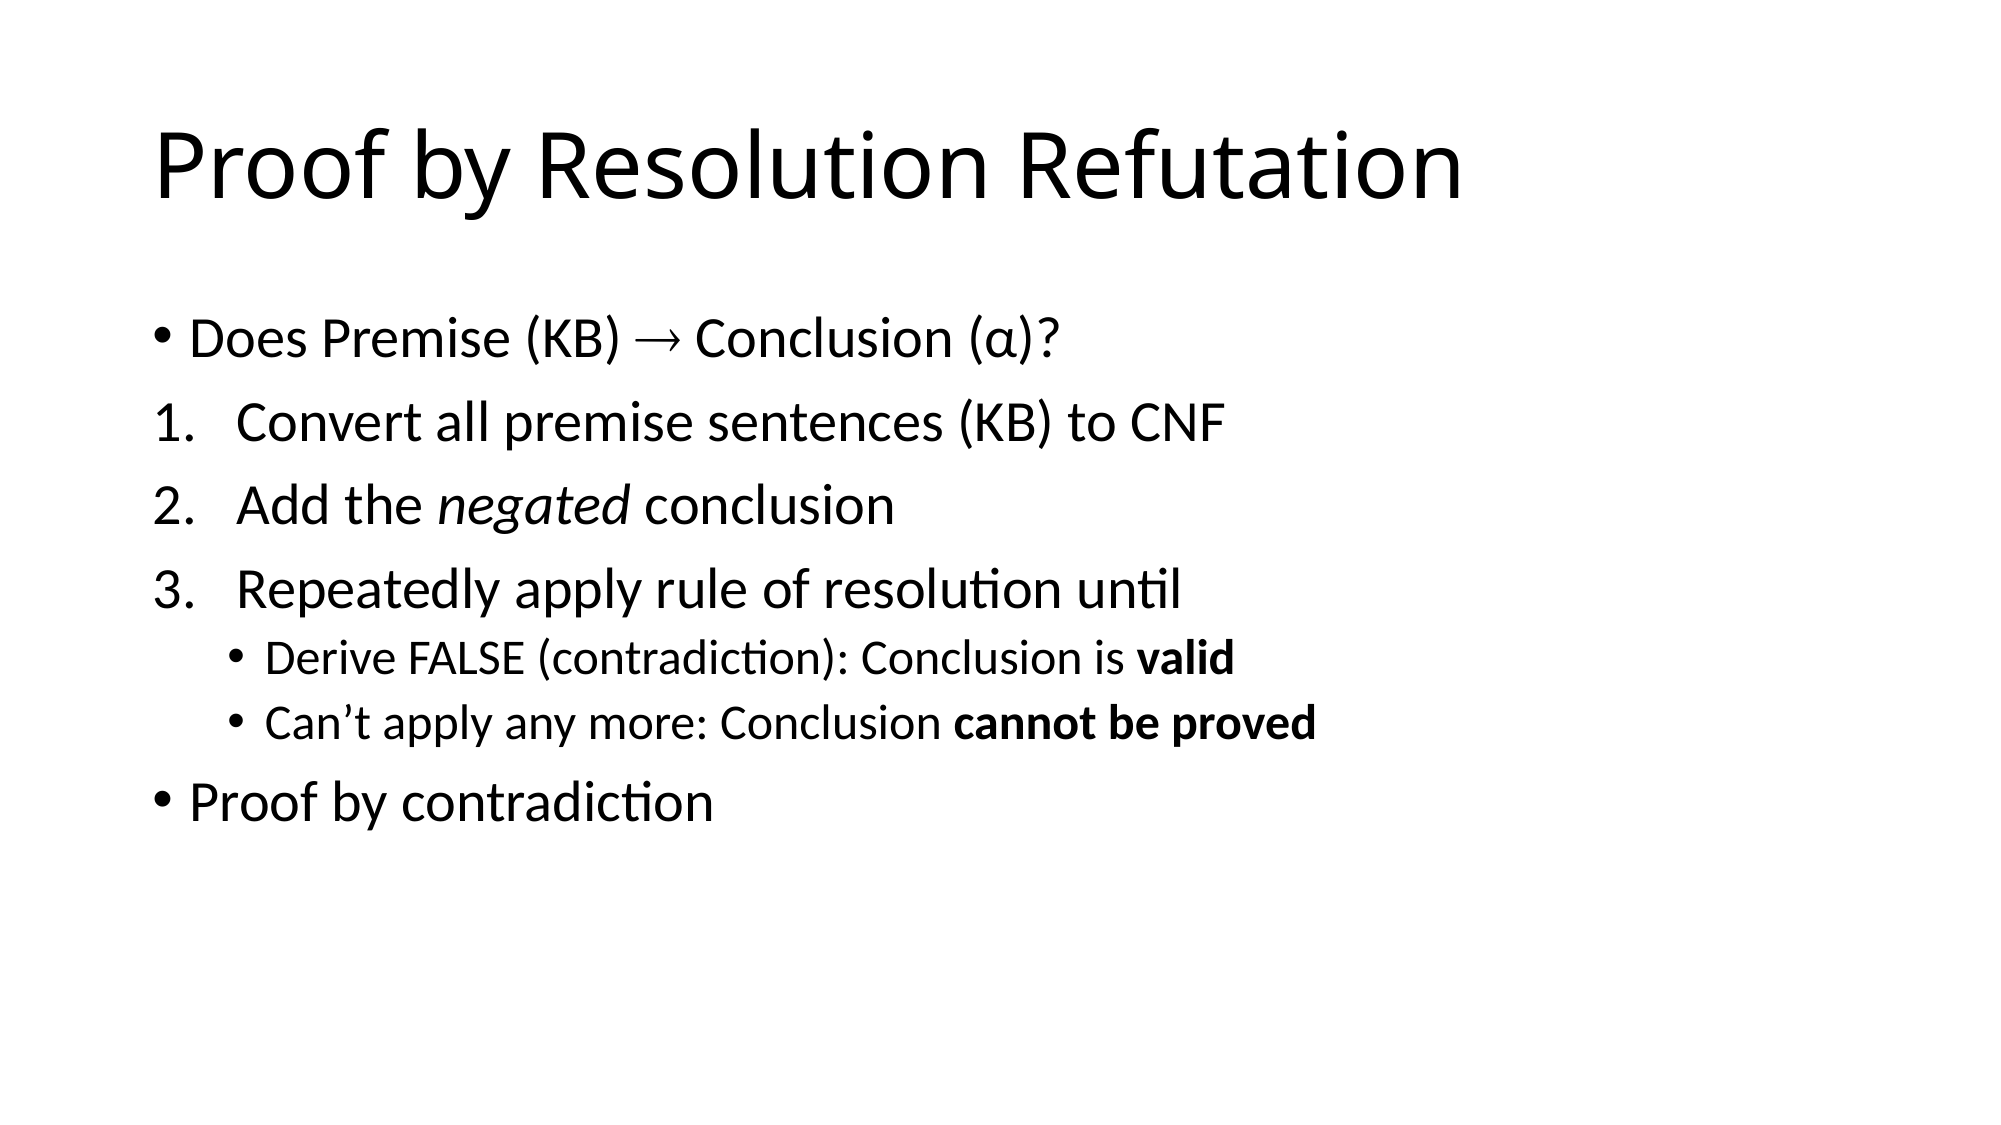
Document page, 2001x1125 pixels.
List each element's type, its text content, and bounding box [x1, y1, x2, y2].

title Proof by Resolution Refutation [137, 59, 1863, 278]
list Does Premise (KB)  Conclusion (α)? Convert all premise sentences (KB) to CNF Add the negated conclusion Repeatedly apply rule of resolution until Derive FALSE (contradiction): Conclusion is valid Can’t apply any more: Conclusion cannot be proved Proof by contradiction [137, 299, 1863, 1014]
